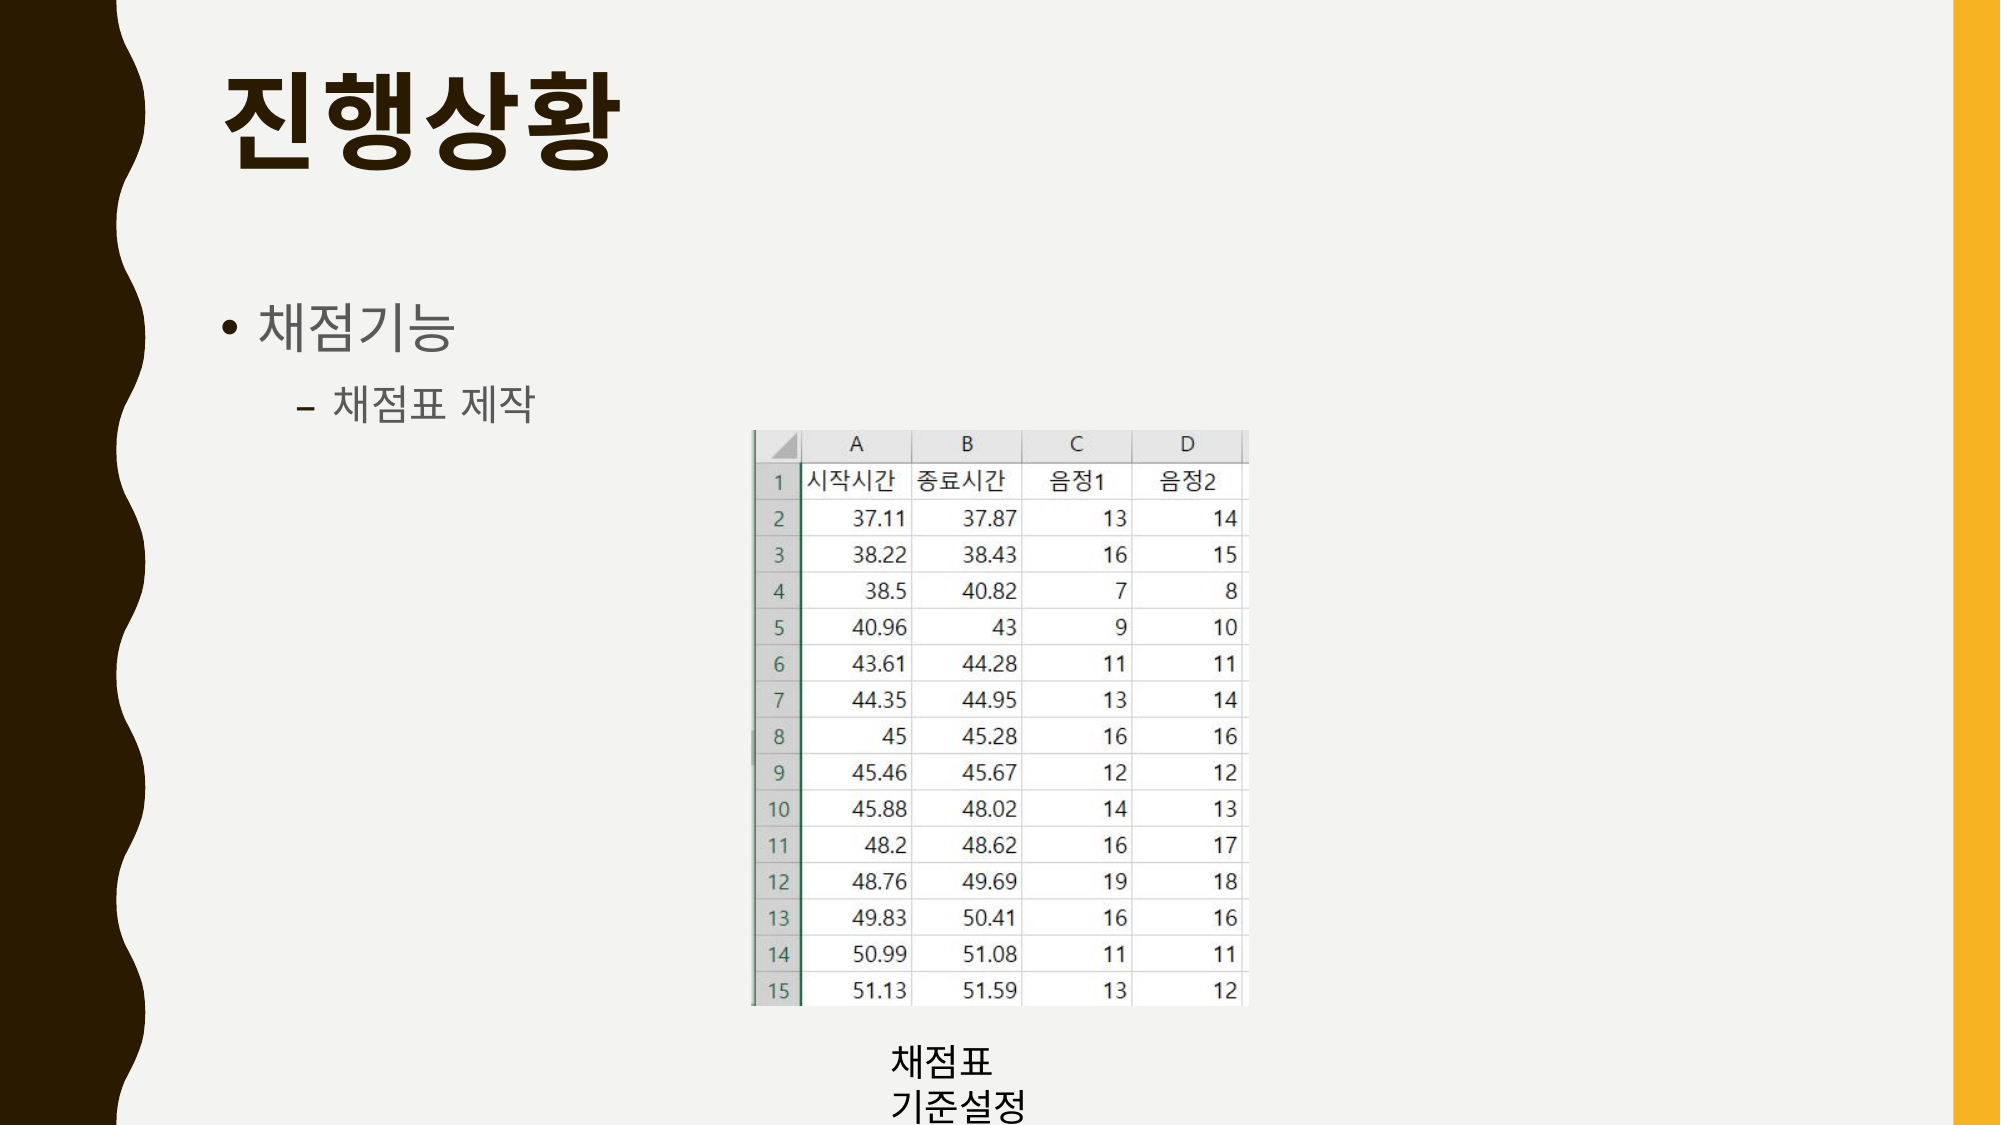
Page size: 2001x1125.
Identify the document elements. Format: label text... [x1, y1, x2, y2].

text_box 채점표 기준설정 [875, 1031, 1125, 1125]
list 채점기능 채점표 제작 [205, 280, 1875, 870]
title 진행상황 [205, 62, 1875, 280]
picture [751, 430, 1249, 1006]
